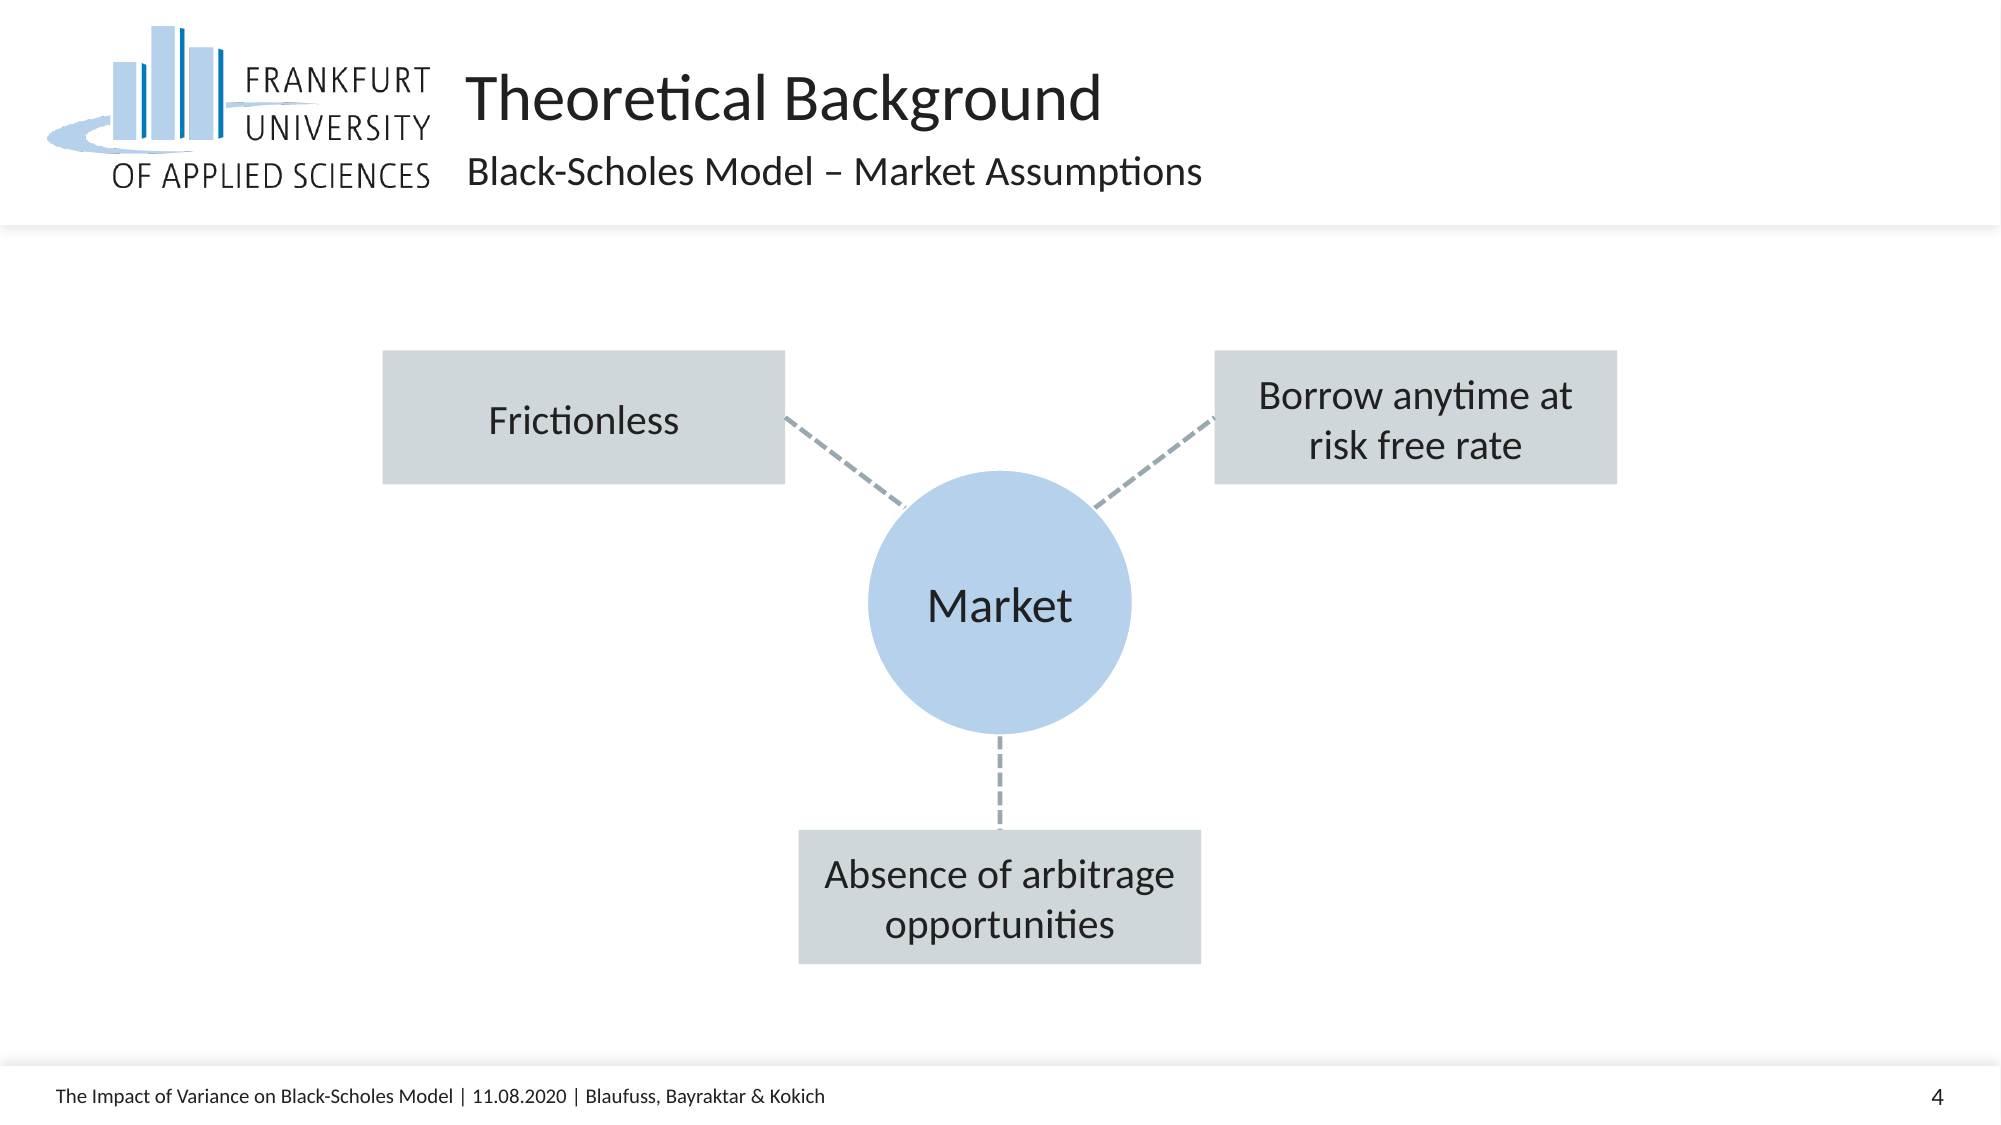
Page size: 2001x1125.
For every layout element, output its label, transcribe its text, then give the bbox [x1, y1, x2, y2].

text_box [785, 417, 906, 509]
text_box Frictionless [382, 349, 786, 486]
text_box Market [867, 469, 1133, 736]
list Black-Scholes Model – Market Assumptions [465, 143, 1945, 194]
text_box Absence of arbitrage opportunities [798, 829, 1202, 965]
picture [47, 26, 430, 188]
list Theoretical Background [465, 54, 1945, 143]
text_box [1093, 417, 1215, 509]
text_box Borrow anytime at risk free rate [1214, 349, 1618, 486]
